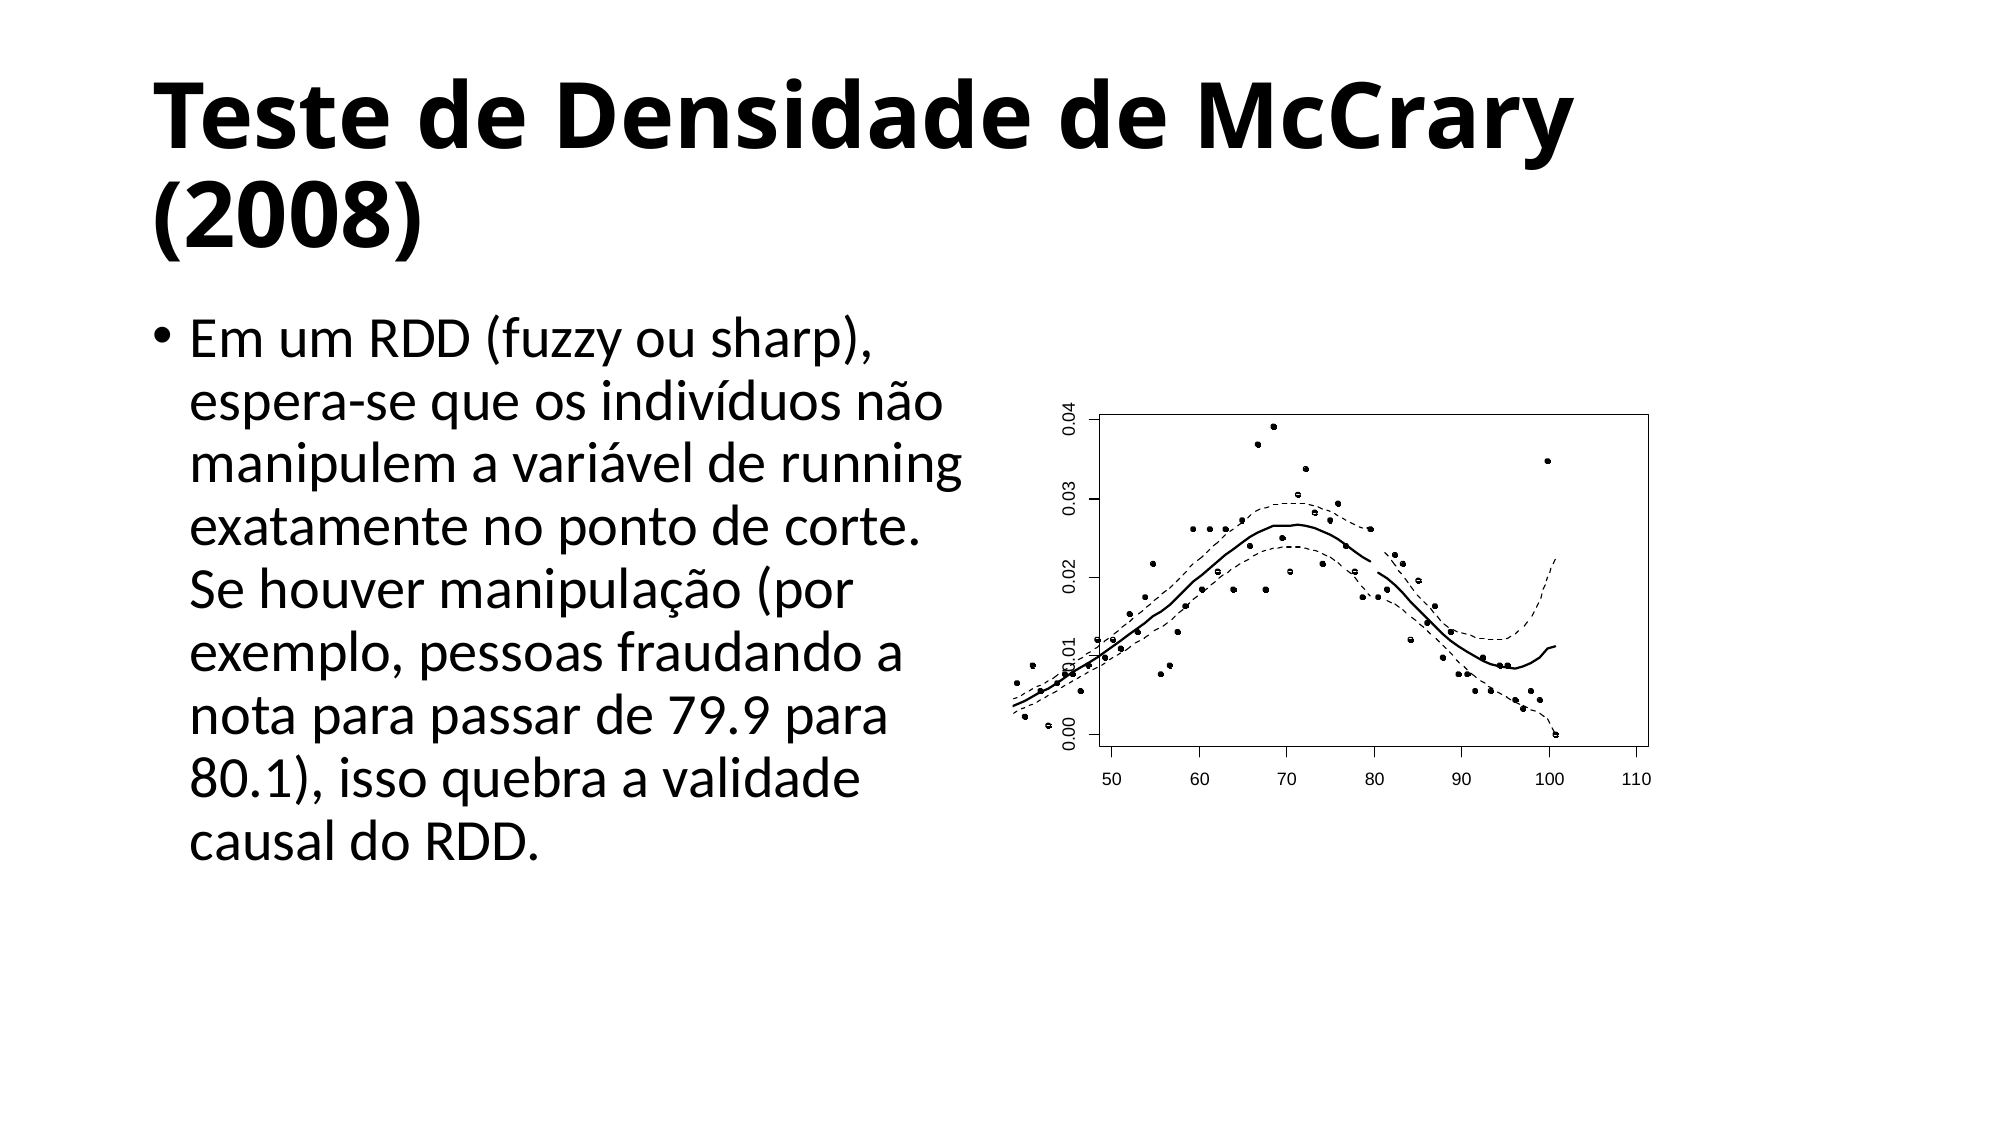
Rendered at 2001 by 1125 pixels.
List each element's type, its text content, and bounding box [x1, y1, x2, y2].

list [1012, 327, 1863, 986]
title Teste de Densidade de McCrary (2008) [137, 59, 1863, 278]
list Em um RDD (fuzzy ou sharp), espera-se que os indivíduos não manipulem a variável de running exatamente no ponto de corte. Se houver manipulação (por exemplo, pessoas fraudando a nota para passar de 79.9 para 80.1), isso quebra a validade causal do RDD. [137, 299, 988, 1014]
